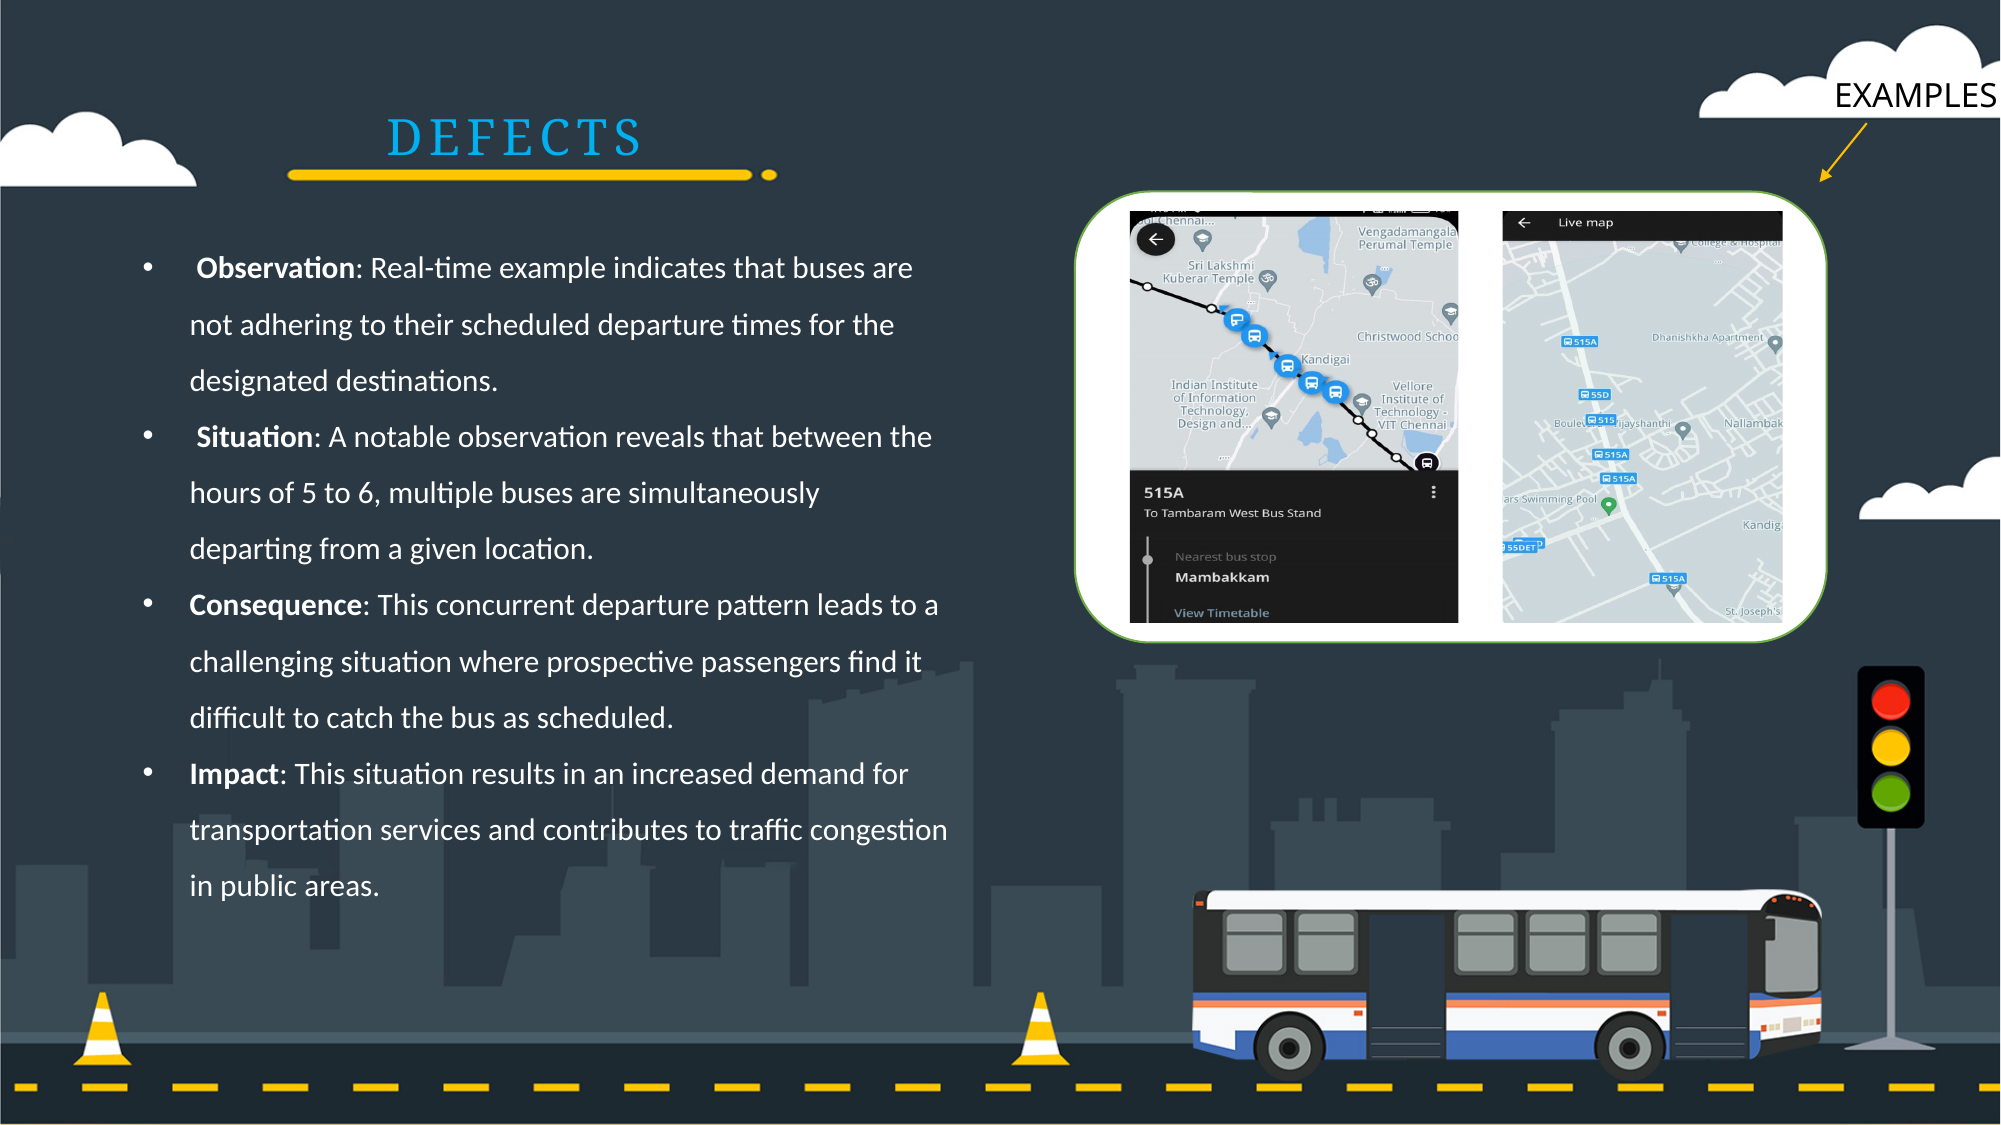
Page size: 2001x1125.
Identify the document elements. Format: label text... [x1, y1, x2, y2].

text_box EXAMPLES: [1819, 63, 2000, 123]
text_box Observation: Real-time example indicates that buses are not adhering to their scheduled departure times for the designated destinations. Situation: A notable observation reveals that between the hours of 5 to 6, multiple buses are simultaneously departing from a given location. Consequence: This concurrent departure pattern leads to a challenging situation where prospective passengers find it difficult to catch the bus as scheduled. Impact: This situation results in an increased demand for transportation services and contributes to traffic congestion in public areas. [127, 221, 965, 911]
text_box [1073, 190, 1828, 644]
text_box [1819, 123, 1867, 183]
picture [0, 0, 2001, 1125]
title DEFECTS [224, 55, 823, 174]
